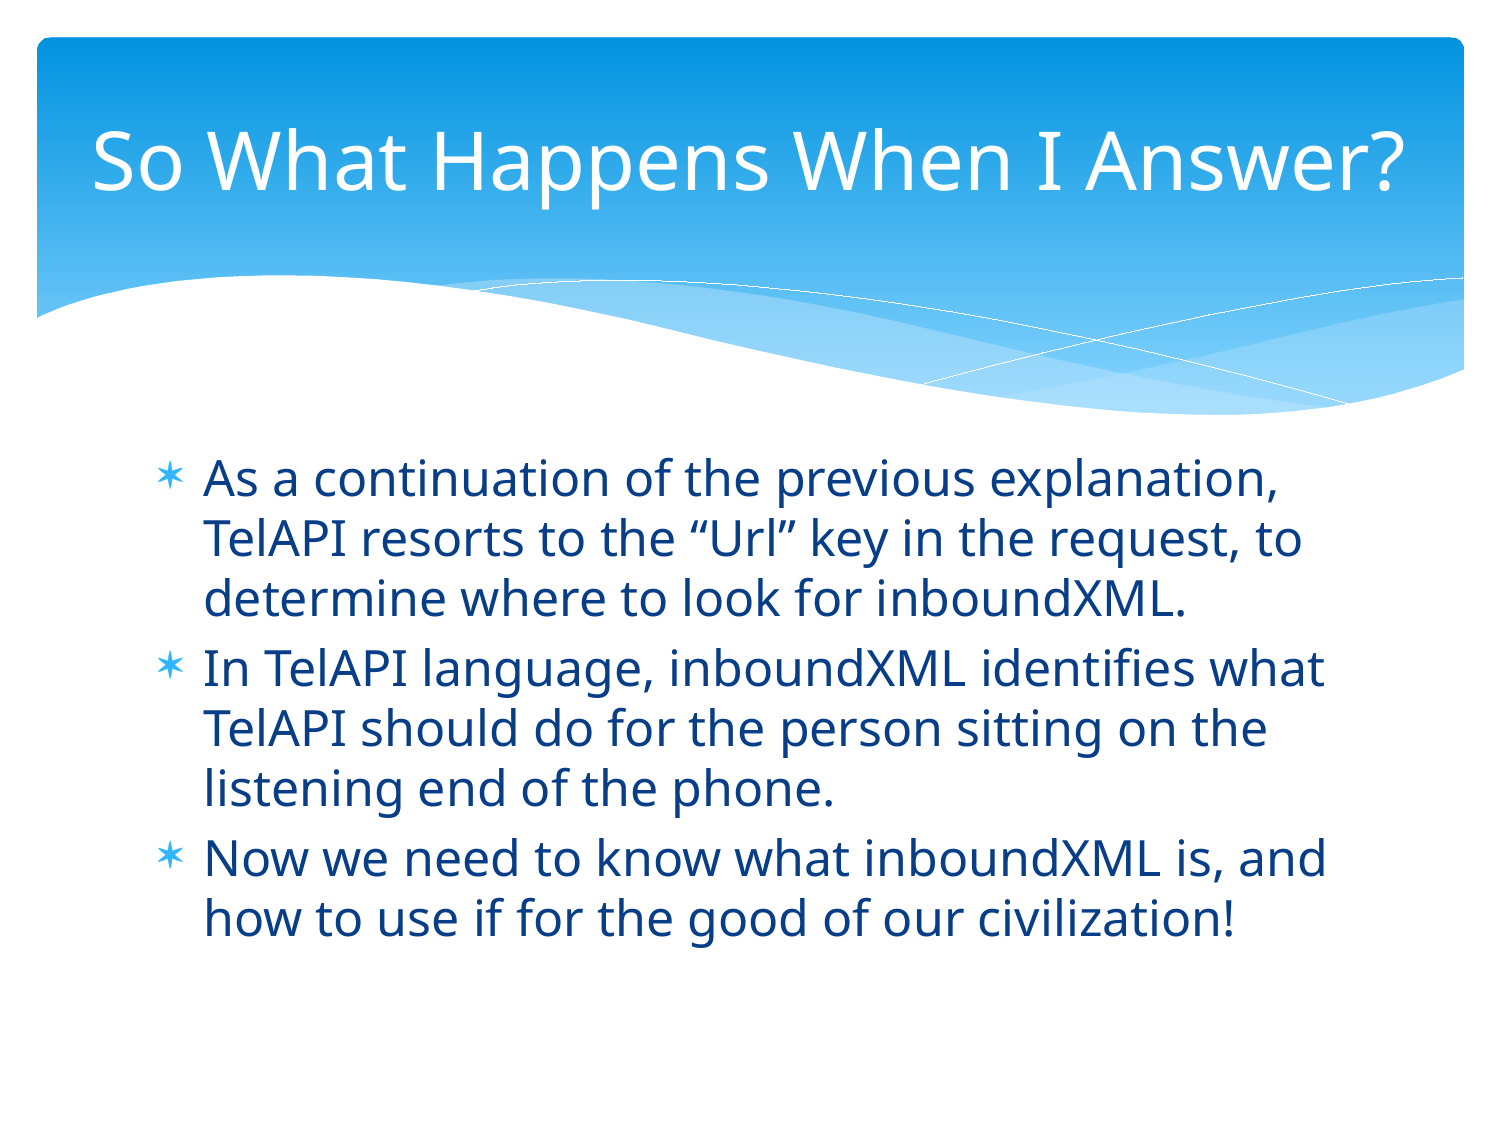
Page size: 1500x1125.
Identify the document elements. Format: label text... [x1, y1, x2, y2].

list As a continuation of the previous explanation, TelAPI resorts to the “Url” key in the request, to determine where to look for inboundXML. In TelAPI language, inboundXML identifies what TelAPI should do for the person sitting on the listening end of the phone. Now we need to know what inboundXML is, and how to use if for the good of our civilization! [143, 438, 1359, 1005]
title So What Happens When I Answer? [75, 55, 1425, 261]
